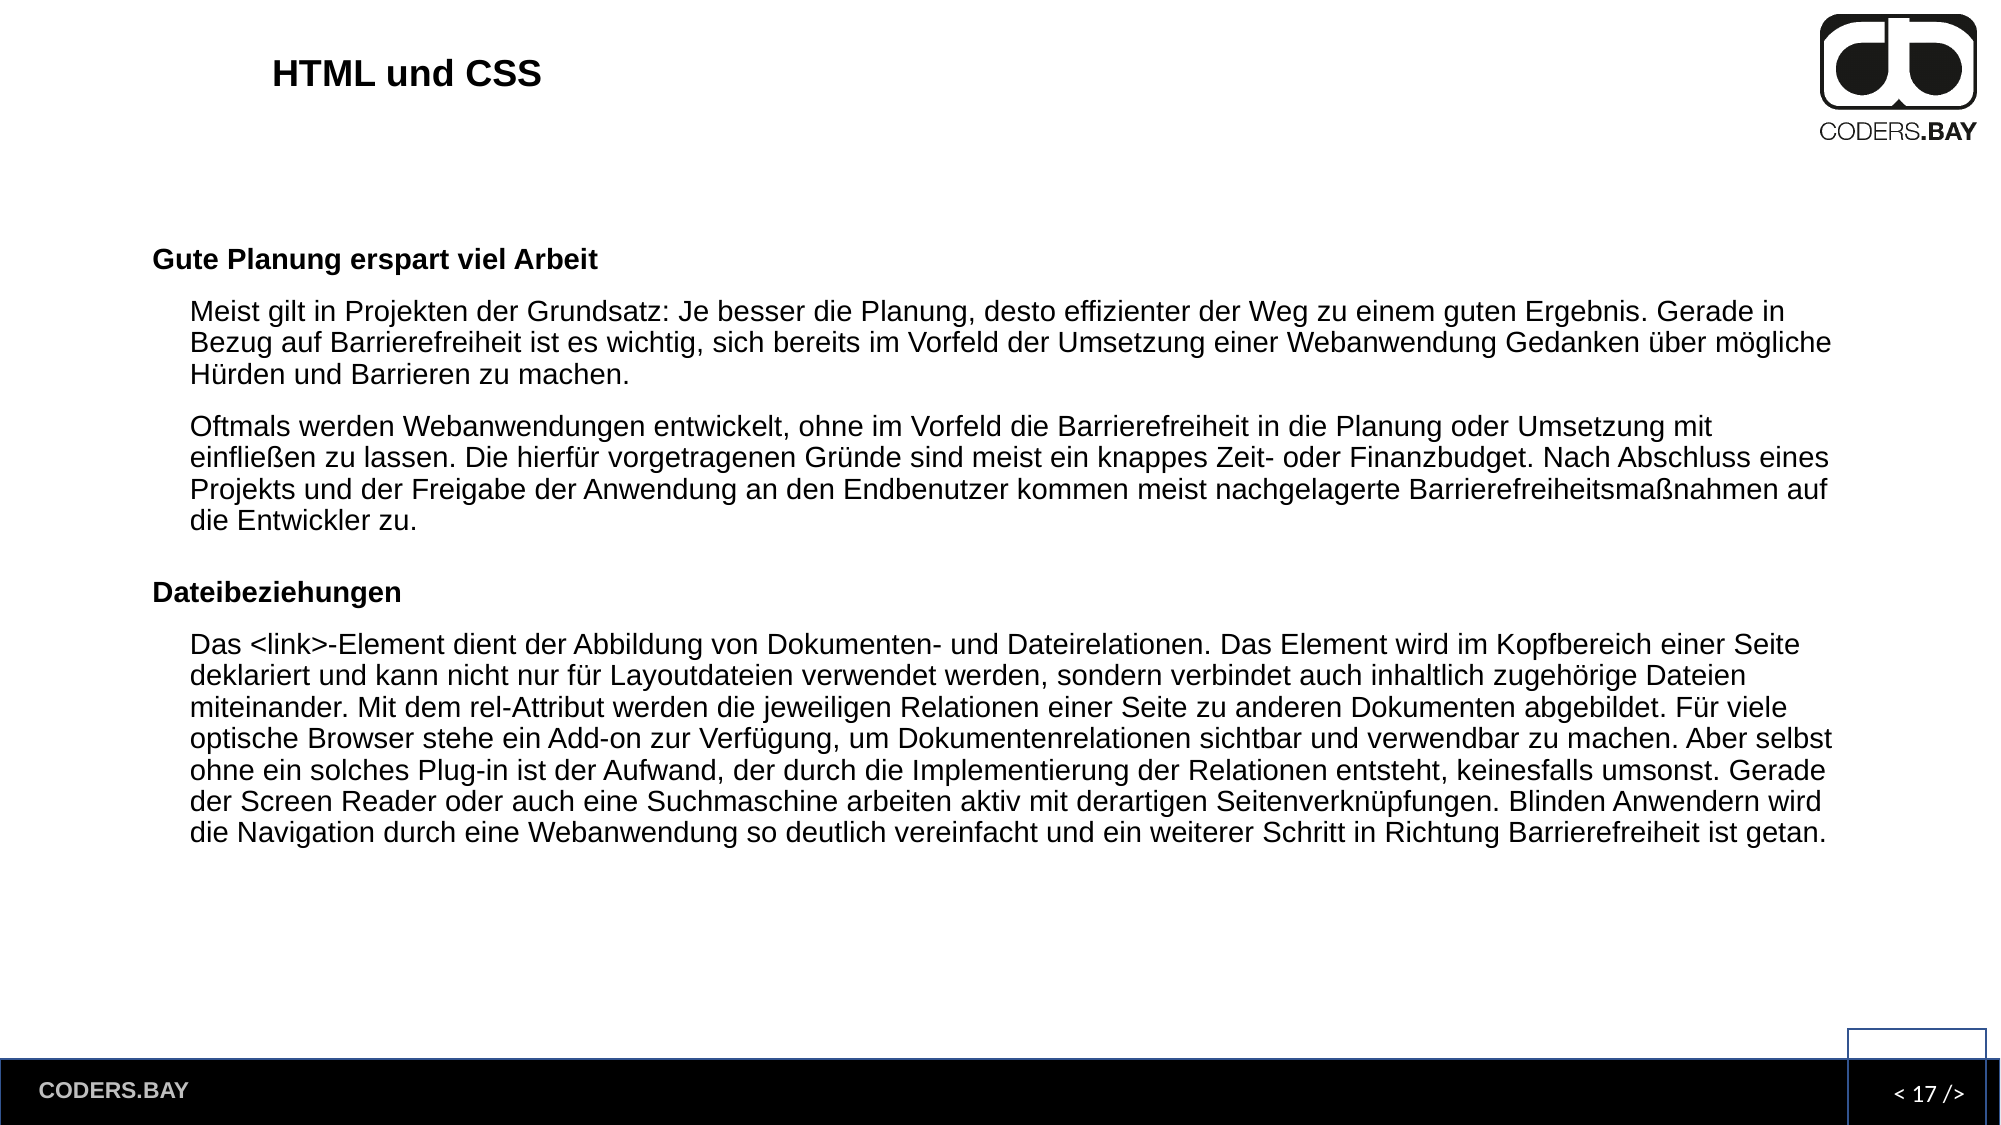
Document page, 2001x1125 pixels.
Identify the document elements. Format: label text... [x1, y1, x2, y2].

list Gute Planung erspart viel Arbeit Meist gilt in Projekten der Grundsatz: Je besser die Planung, desto effizienter der Weg zu einem guten Ergebnis. Gerade in Bezug auf Barrierefreiheit ist es wichtig, sich bereits im Vorfeld der Umsetzung einer Webanwendung Gedanken über mögliche Hürden und Barrieren zu machen. Oftmals werden Webanwendungen entwickelt, ohne im Vorfeld die Barrierefreiheit in die Planung oder Umsetzung mit einfließen zu lassen. Die hierfür vorgetragenen Gründe sind meist ein knappes Zeit- oder Finanzbudget. Nach Abschluss eines Projekts und der Freigabe der Anwendung an den Endbenutzer kommen meist nachgelagerte Barrierefreiheitsmaßnahmen auf die Entwickler zu. Dateibeziehungen Das <link>-Element dient der Abbildung von Dokumenten- und Dateirelationen. Das Element wird im Kopfbereich einer Seite deklariert und kann nicht nur für Layoutdateien verwendet werden, sondern verbindet auch inhaltlich zugehörige Dateien miteinander. Mit dem rel-Attribut werden die jeweiligen Relationen einer Seite zu anderen Dokumenten abgebildet. Für viele optische Browser stehe ein Add-on zur Verfügung, um Dokumentenrelationen sichtbar und verwendbar zu machen. Aber selbst ohne ein solches Plug-in ist der Aufwand, der durch die Implementierung der Relationen entsteht, keinesfalls umsonst. Gerade der Screen Reader oder auch eine Suchmaschine arbeiten aktiv mit derartigen Seitenverknüpfungen. Blinden Anwendern wird die Navigation durch eine Webanwendung so deutlich vereinfacht und ein weiterer Schritt in Richtung Barrierefreiheit ist getan. [137, 236, 1863, 926]
title HTML und CSS [45, 41, 769, 108]
picture [1820, 14, 1977, 140]
